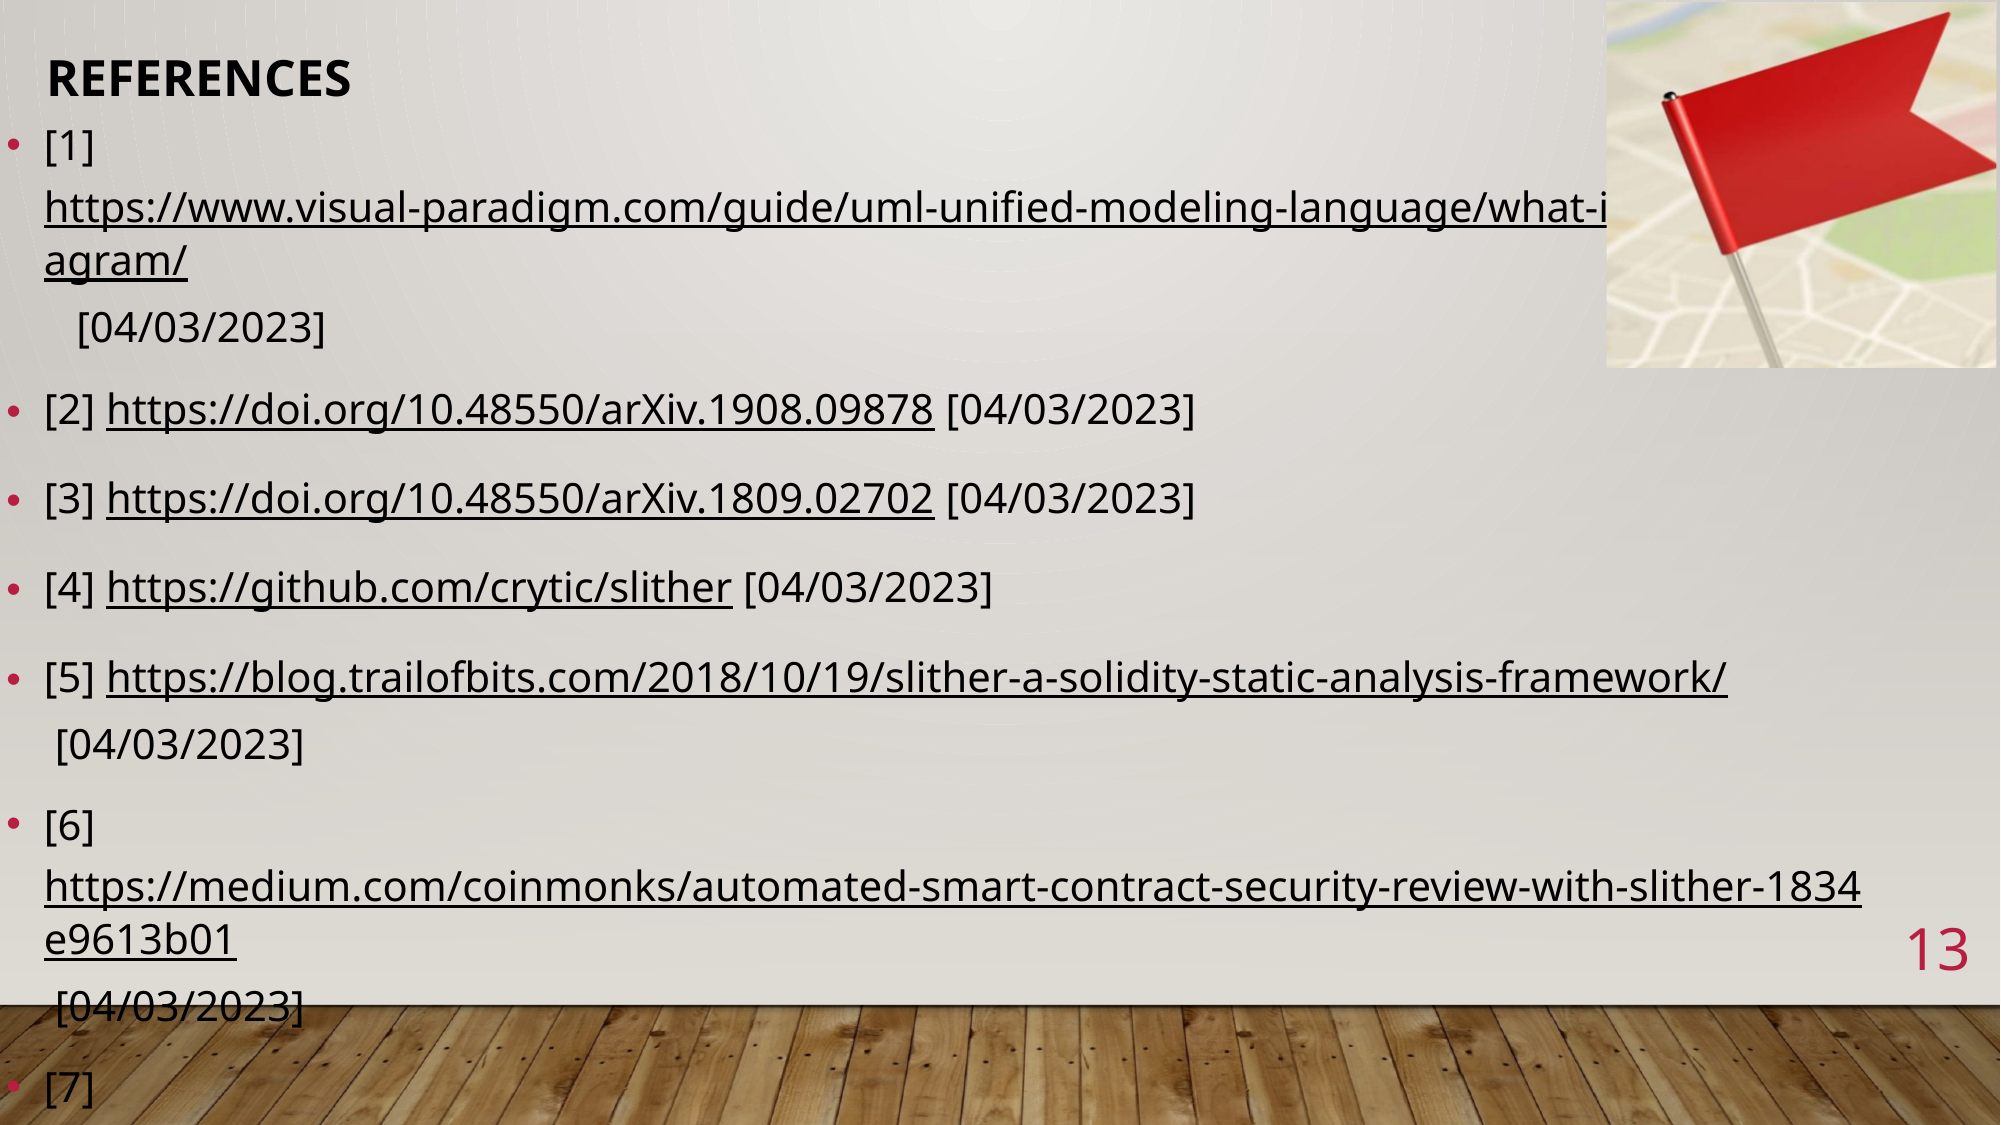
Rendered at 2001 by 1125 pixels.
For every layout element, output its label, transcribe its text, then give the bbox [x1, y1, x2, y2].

list [1] https://www.visual-paradigm.com/guide/uml-unified-modeling-language/what-is-use-case-diagram/ [04/03/2023] [2] https://doi.org/10.48550/arXiv.1908.09878 [04/03/2023] [3] https://doi.org/10.48550/arXiv.1809.02702 [04/03/2023] [4] https://github.com/crytic/slither [04/03/2023] [5] https://blog.trailofbits.com/2018/10/19/slither-a-solidity-static-analysis-framework/ [04/03/2023] [6] https://medium.com/coinmonks/automated-smart-contract-security-review-with-slither-1834e9613b01 [04/03/2023] [7] https://www.linkedin.com/pulse/how-secure-smart-contracts-slither-damilare-d-fagbemi/?trk=pulse-article_more-articles_related-content-card [04/03/2023] [8] https://github.com/crytic/slither/issues/981 [04/03/2023] [9] https://app.diagrams.net/ [04/03/2023] [0, 101, 1882, 861]
title References [31, 46, 1606, 101]
picture [1606, 2, 1997, 368]
slide_number 13 [1853, 904, 1987, 988]
picture [0, 1005, 2000, 1125]
